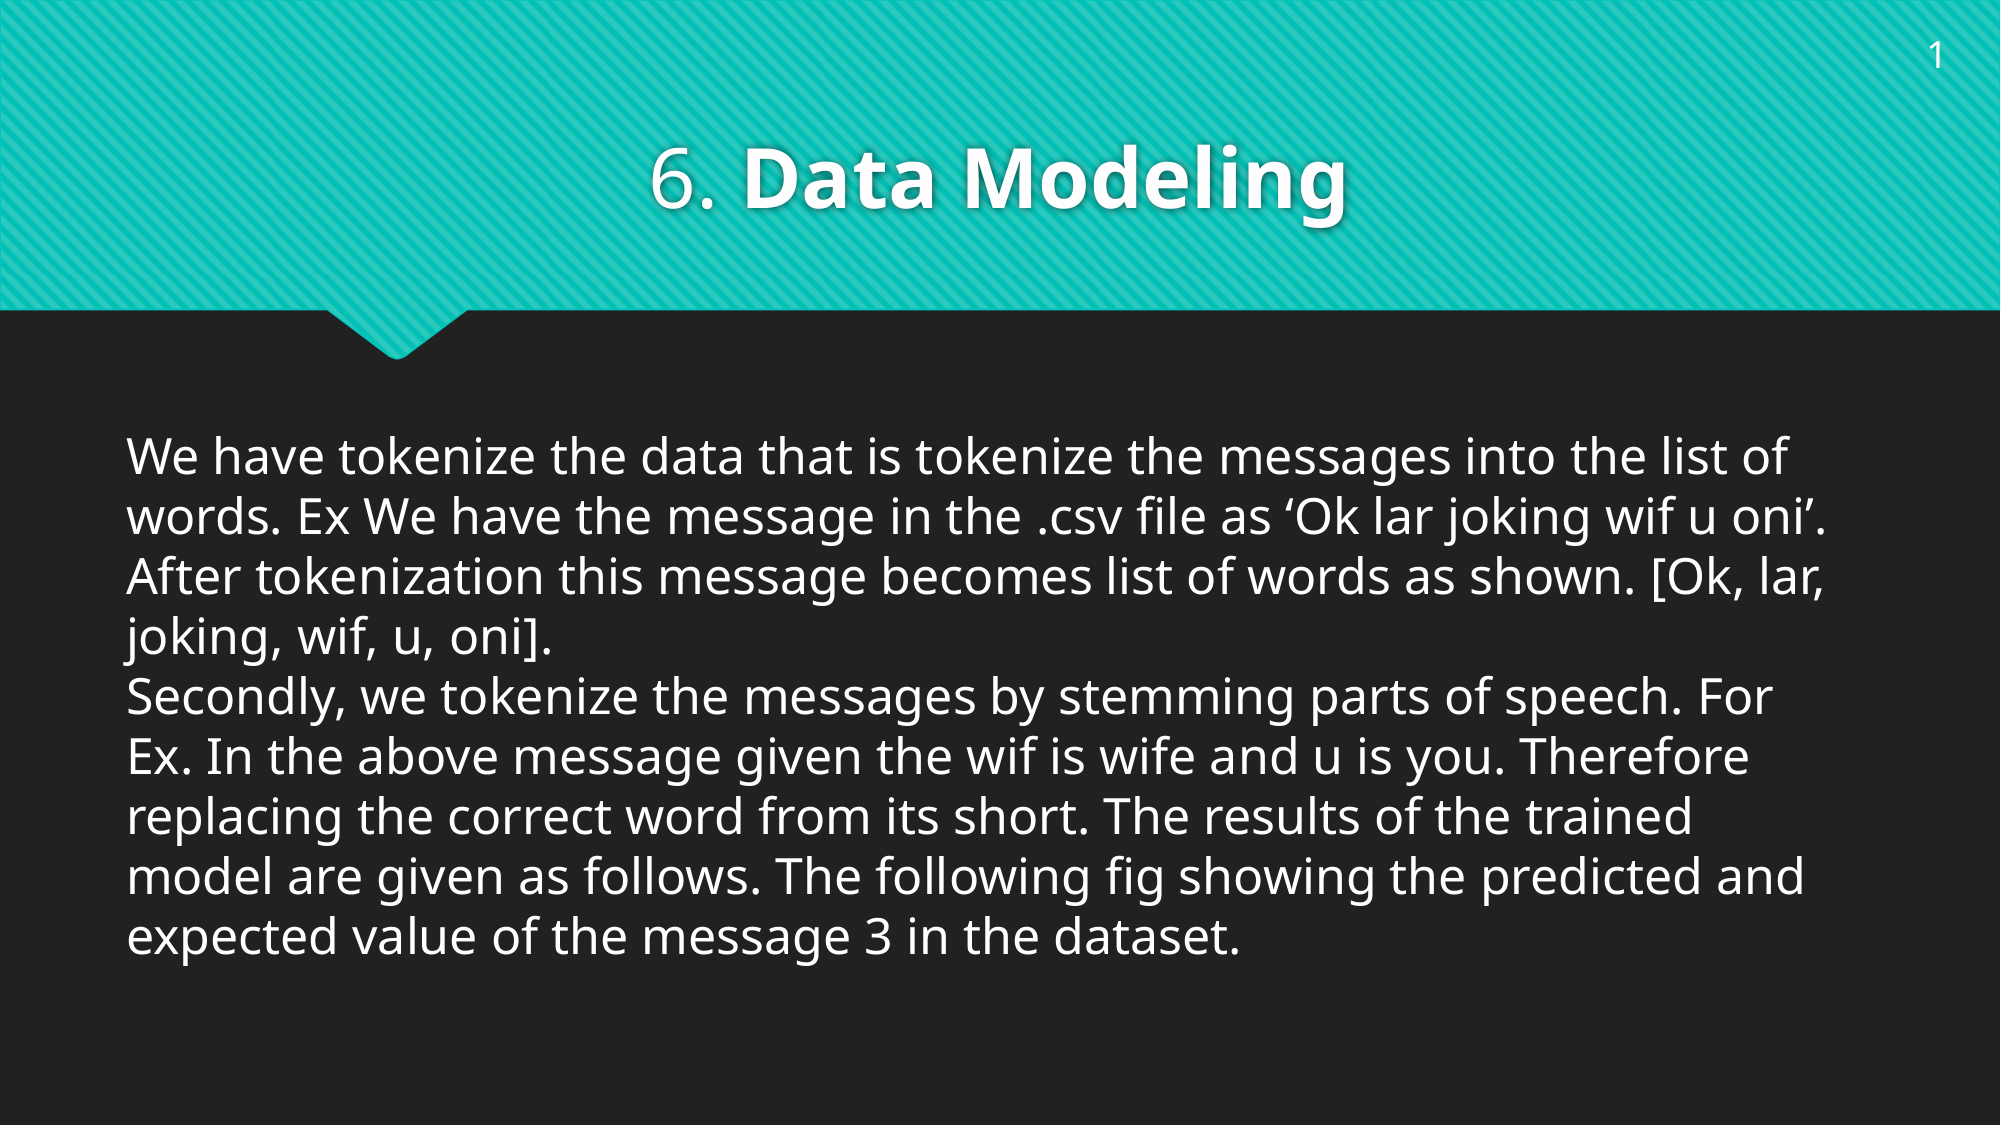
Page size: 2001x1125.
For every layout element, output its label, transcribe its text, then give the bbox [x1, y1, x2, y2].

title 6. Data Modeling [132, 73, 1868, 233]
text_box We have tokenize the data that is tokenize the messages into the list of words. Ex We have the message in the .csv file as ‘Ok lar joking wif u oni’. After tokenization this message becomes list of words as shown. [Ok, lar, joking, wif, u, oni]. Secondly, we tokenize the messages by stemming parts of speech. For Ex. In the above message given the wif is wife and u is you. Therefore replacing the correct word from its short. The results of the trained model are given as follows. The following fig showing the predicted and expected value of the message 3 in the dataset. [111, 416, 1868, 972]
text_box 1 [1911, 23, 1963, 84]
